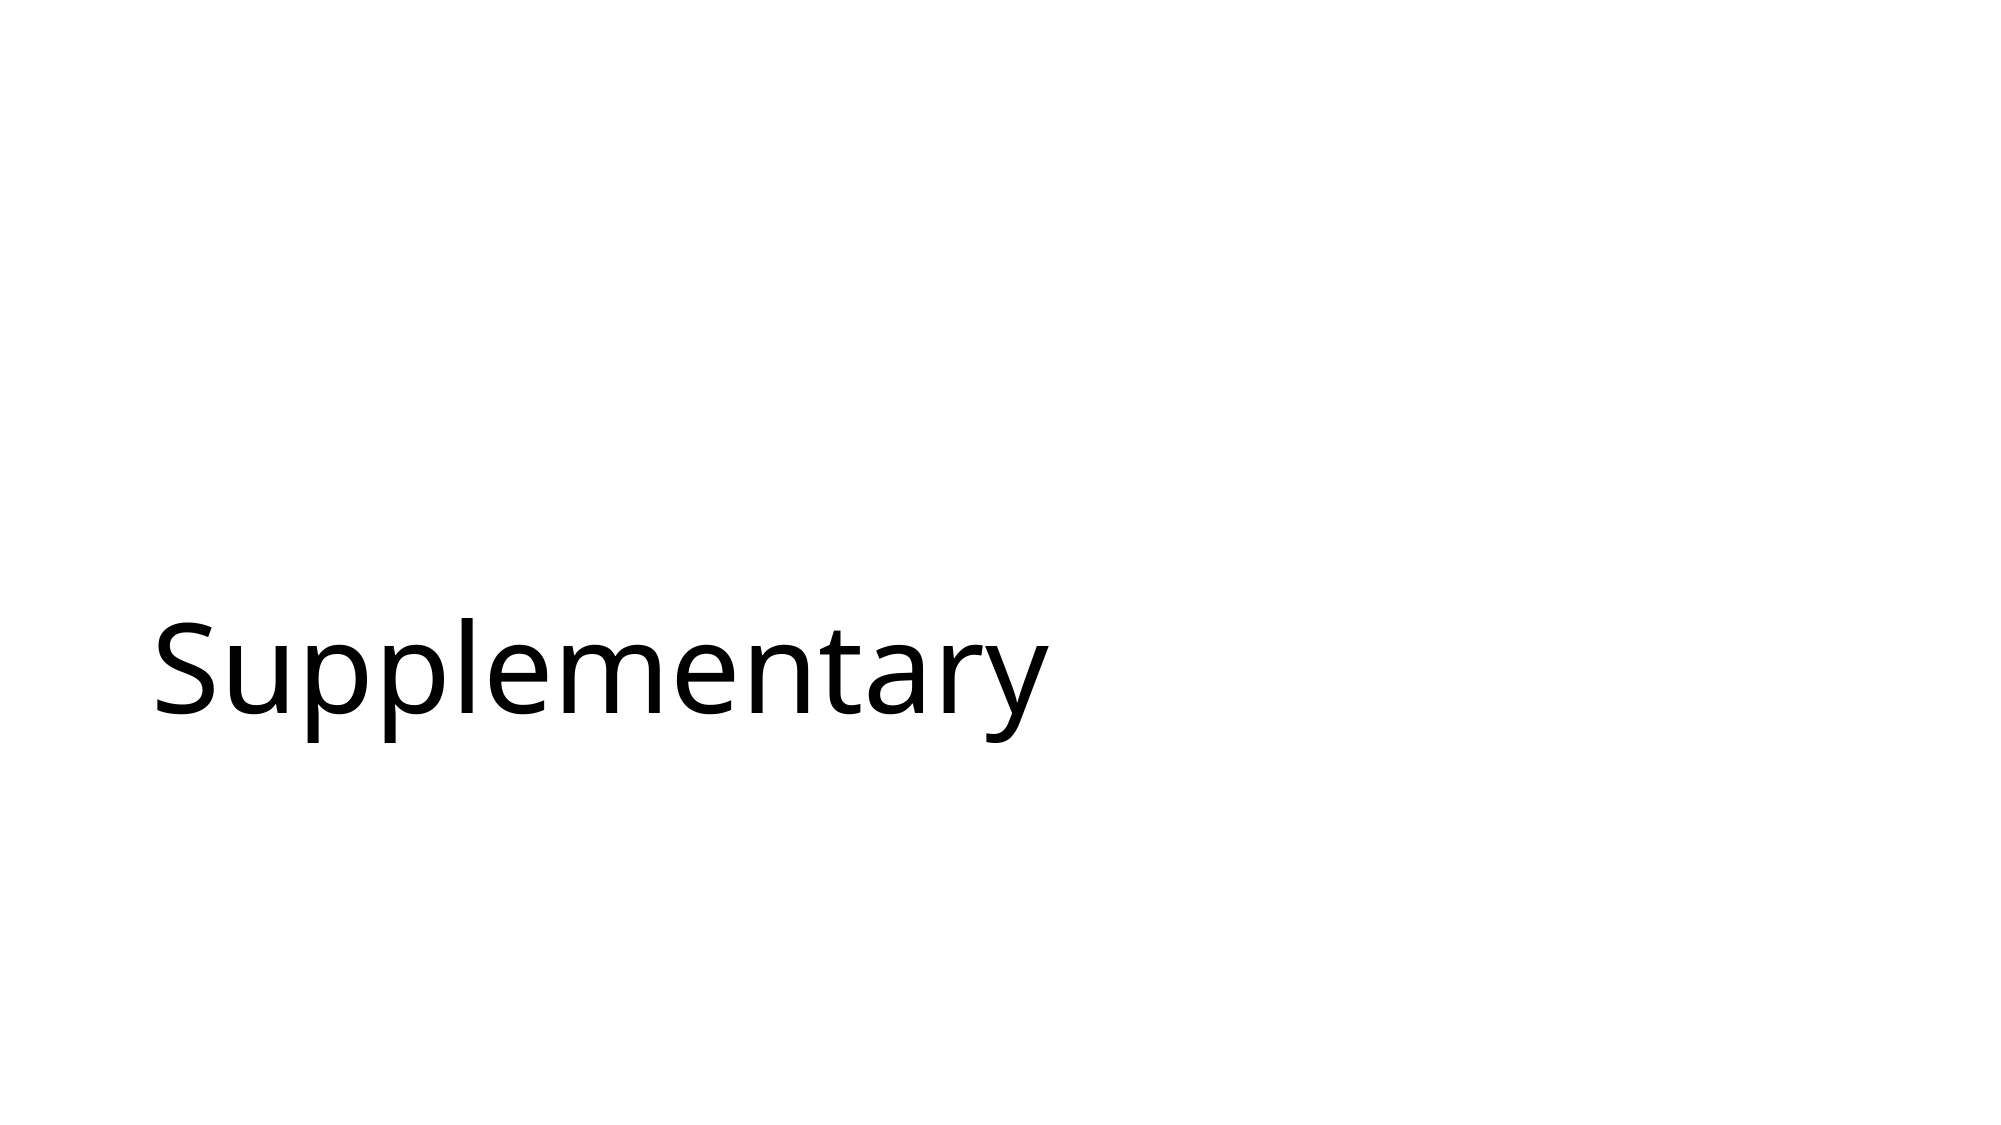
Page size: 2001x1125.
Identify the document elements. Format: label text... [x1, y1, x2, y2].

title Supplementary [136, 280, 1862, 749]
